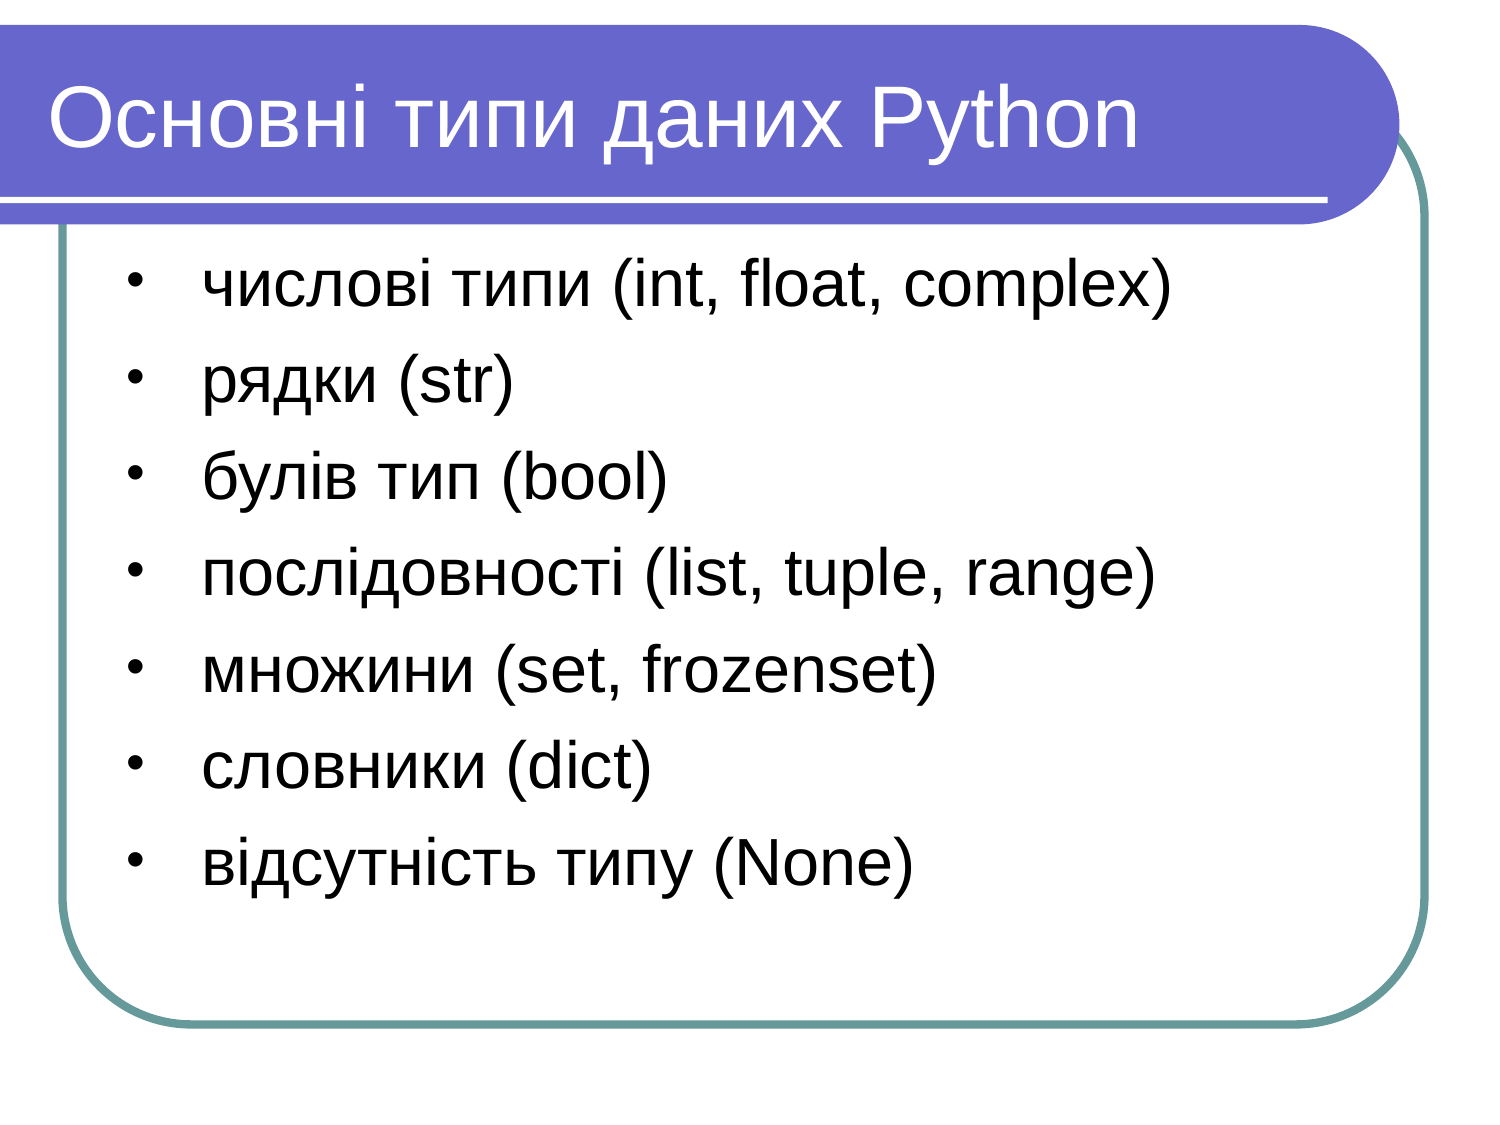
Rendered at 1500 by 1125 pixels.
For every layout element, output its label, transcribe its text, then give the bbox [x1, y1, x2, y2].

text_box числові типи (int, float, complex) рядки (str) булiв тип (bool) послідовності (list, tuple, range) множини (set, frozenset) словники (dict) відсутність типу (None) [111, 231, 1412, 976]
text_box Основні типи даних Python [32, 37, 1347, 188]
